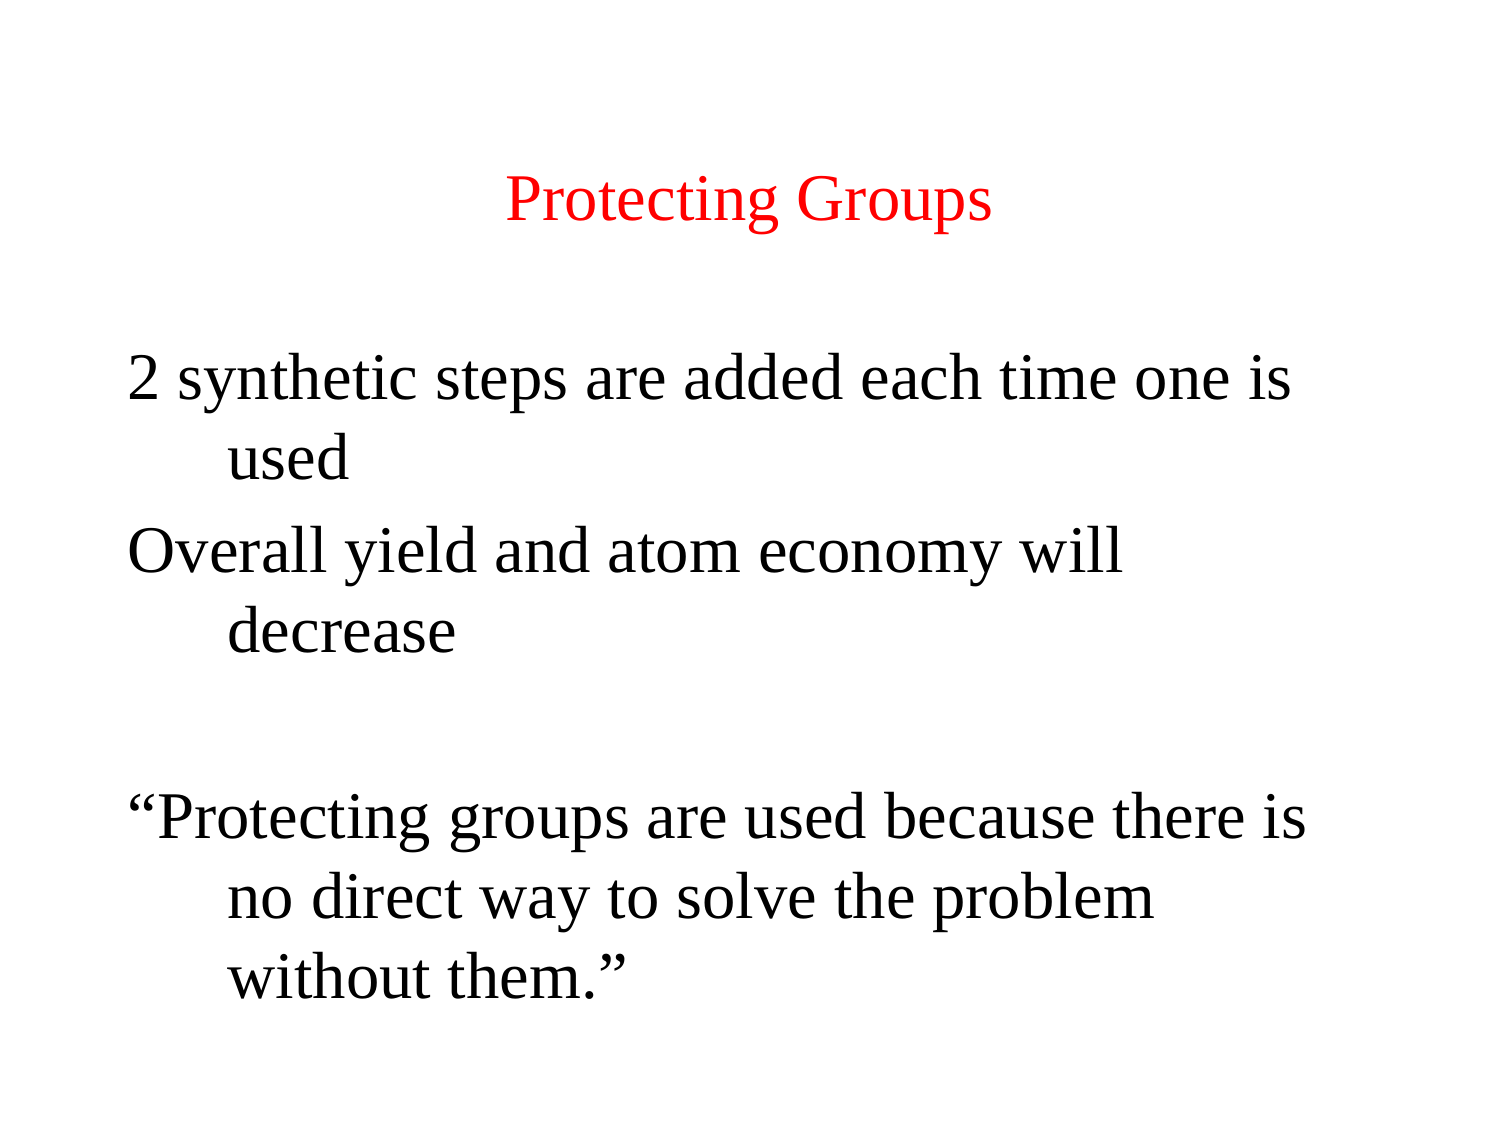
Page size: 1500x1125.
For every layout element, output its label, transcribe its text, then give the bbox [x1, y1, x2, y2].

list 2 synthetic steps are added each time one is used Overall yield and atom economy will decrease “Protecting groups are used because there is no direct way to solve the problem without them.” [112, 324, 1388, 1000]
title Protecting Groups [112, 99, 1388, 288]
